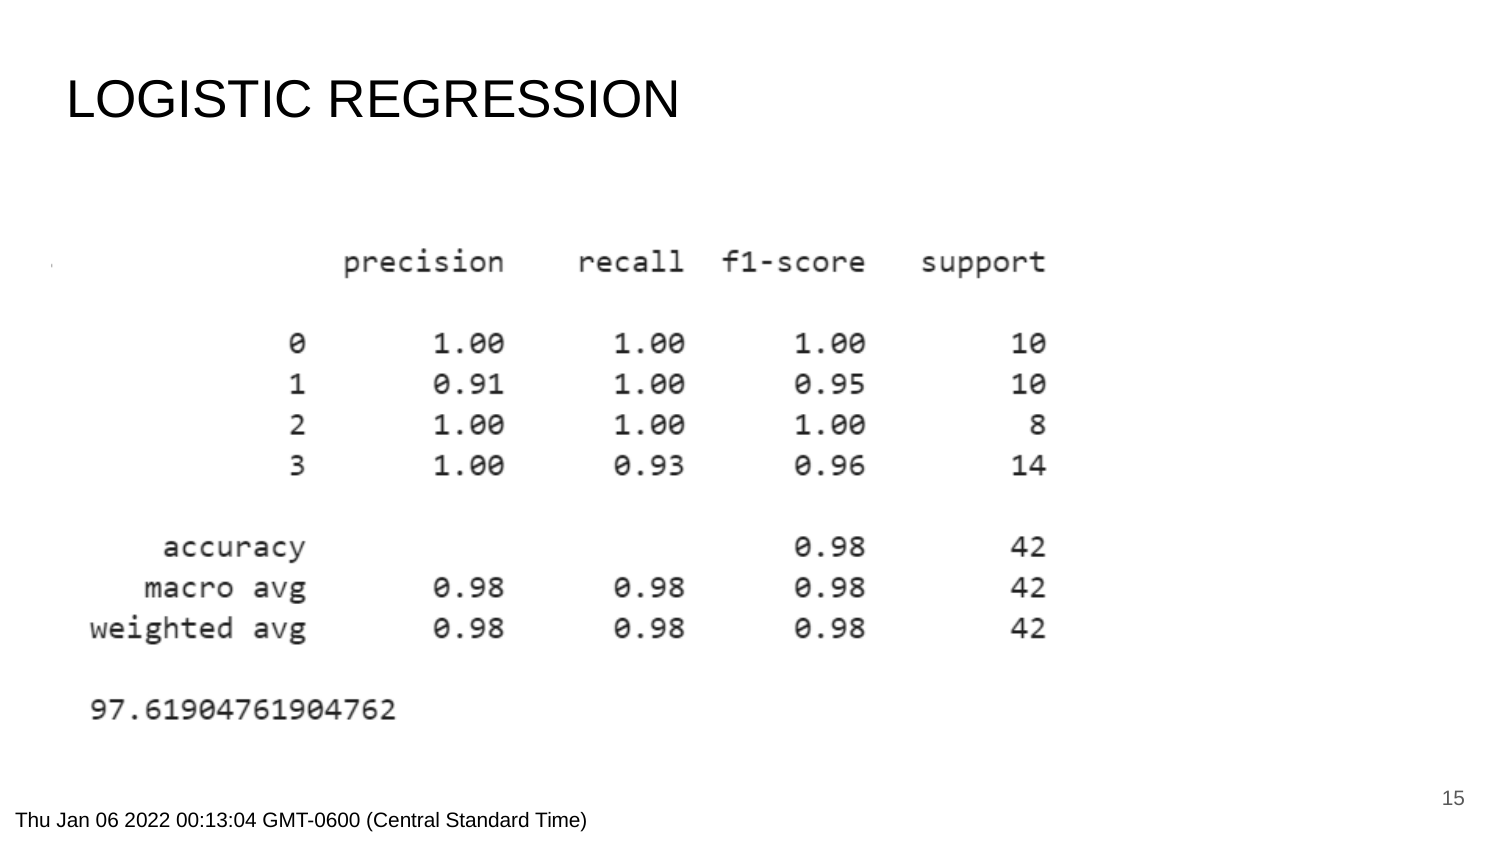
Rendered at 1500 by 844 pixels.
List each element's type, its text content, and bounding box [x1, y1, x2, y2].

picture [50, 233, 1183, 748]
title LOGISTIC REGRESSION [51, 49, 1449, 144]
slide_number ‹#› [1389, 764, 1480, 830]
text_box Thu Jan 06 2022 00:13:04 GMT-0600 (Central Standard Time) [0, 791, 688, 844]
